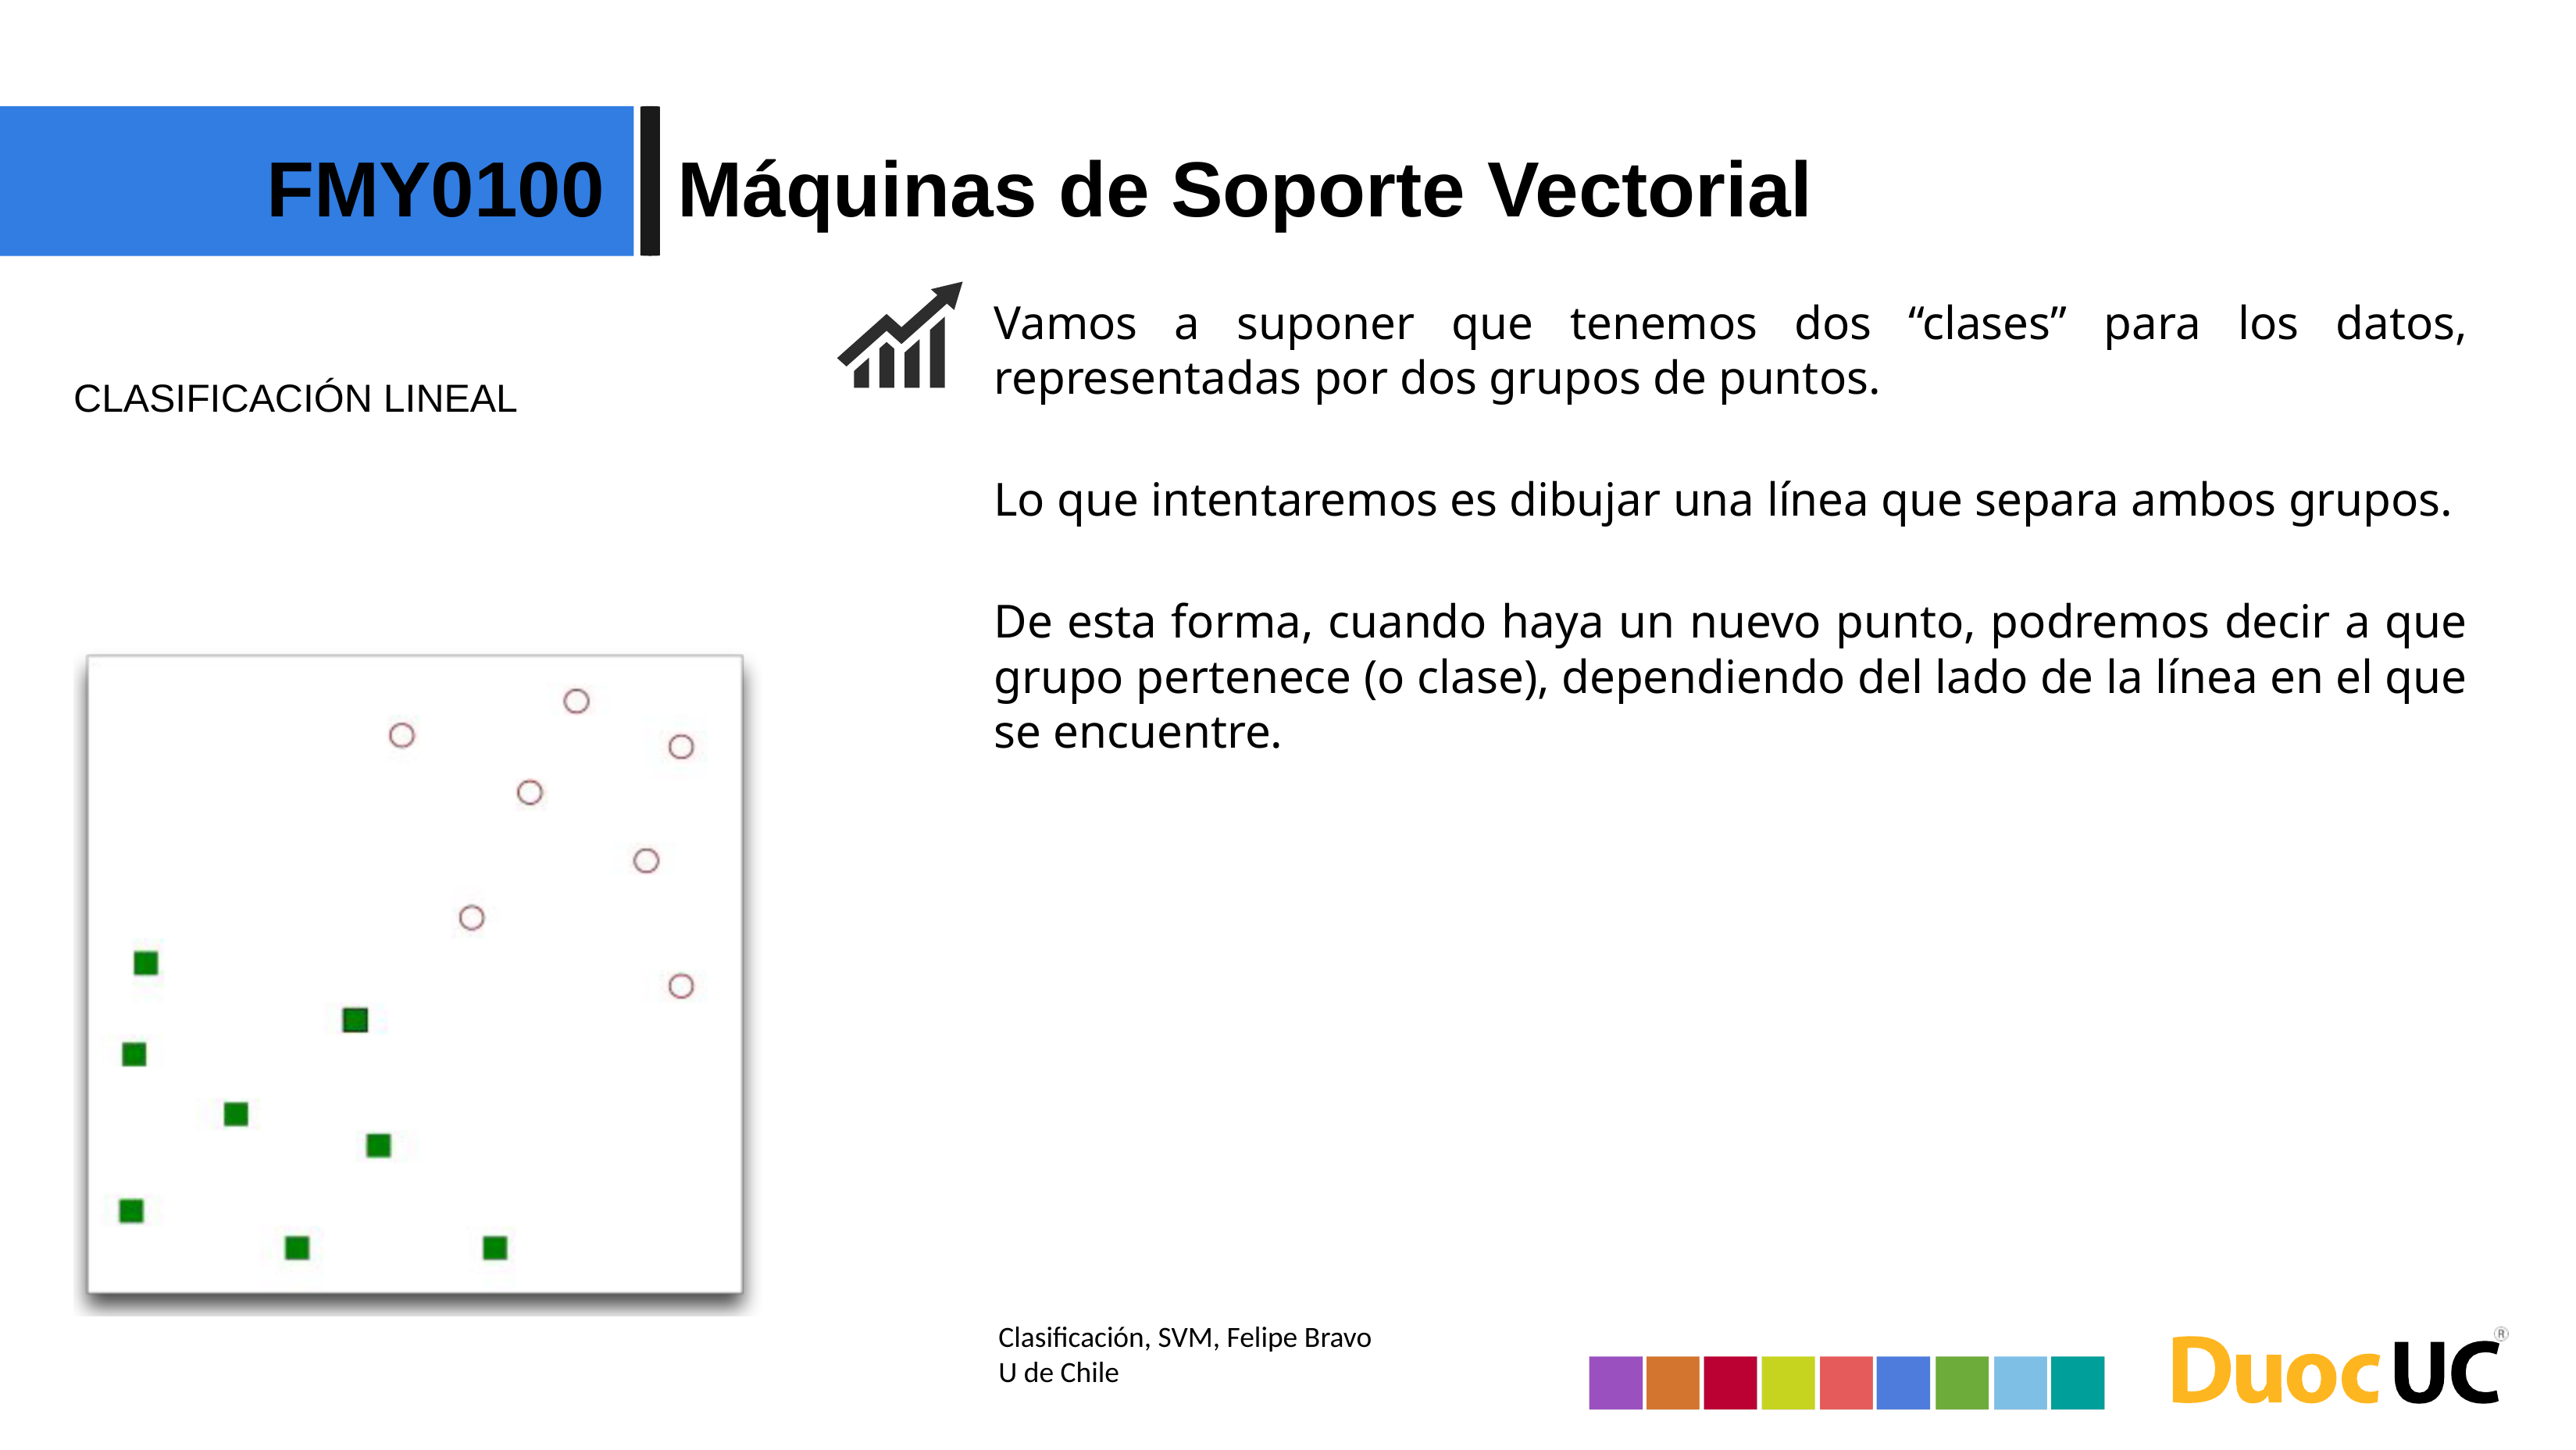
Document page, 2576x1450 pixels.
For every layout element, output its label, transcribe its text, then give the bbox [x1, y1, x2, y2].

text_box Vamos a suponer que tenemos dos “clases” para los datos, representadas por dos grupos de puntos. Lo que intentaremos es dibujar una línea que separa ambos grupos. De esta forma, cuando haya un nuevo punto, podremos decir a que grupo pertenece (o clase), dependiendo del lado de la línea en el que se encuentre. [987, 281, 2468, 758]
text_box [929, 316, 945, 388]
list FMY0100 [67, 138, 605, 234]
text_box [879, 341, 894, 388]
text_box Máquinas de Soporte Vectorial [677, 138, 1971, 233]
text_box [904, 339, 920, 388]
text_box [854, 357, 869, 388]
list CLASIFICACIÓN LINEAL [73, 373, 630, 421]
text_box [837, 281, 963, 367]
picture [73, 641, 762, 1316]
picture [2494, 1327, 2509, 1341]
text_box Clasificación, SVM, Felipe Bravo U de Chile [987, 1312, 1384, 1394]
picture [1579, 1327, 2121, 1434]
